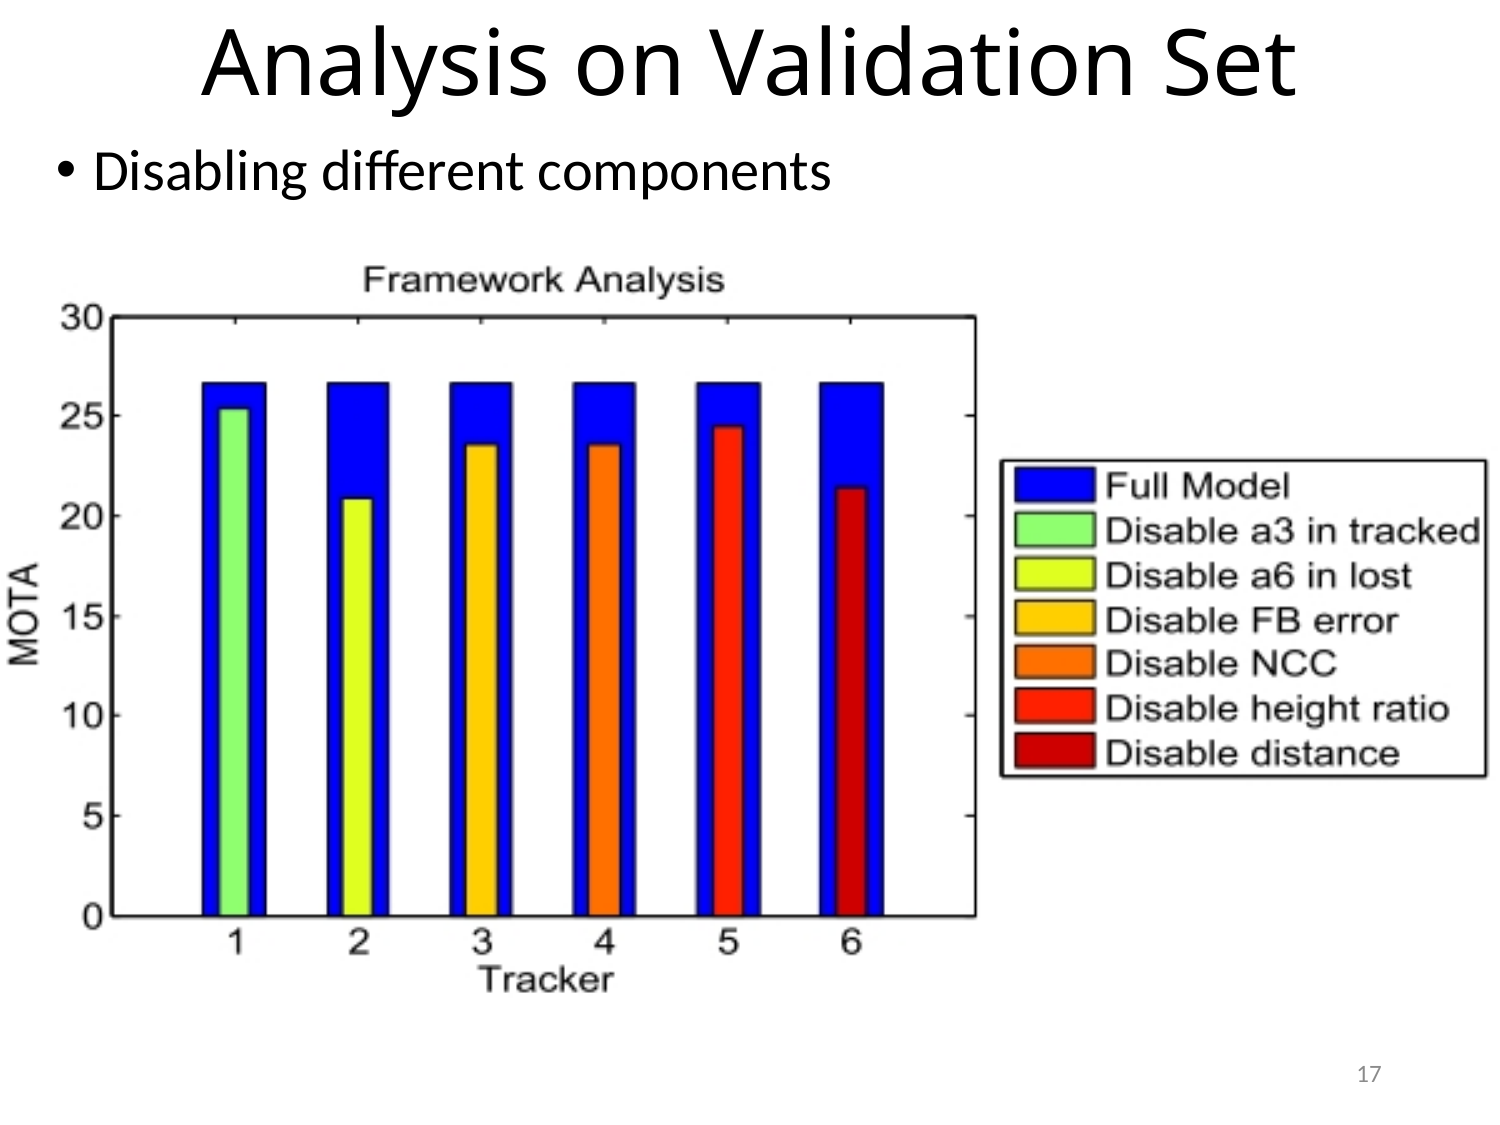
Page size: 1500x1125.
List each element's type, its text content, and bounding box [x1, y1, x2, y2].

title Analysis on Validation Set [77, 7, 1423, 124]
slide_number 17 [1059, 1042, 1397, 1103]
list Disabling different components [40, 133, 1423, 214]
picture [0, 265, 1500, 999]
